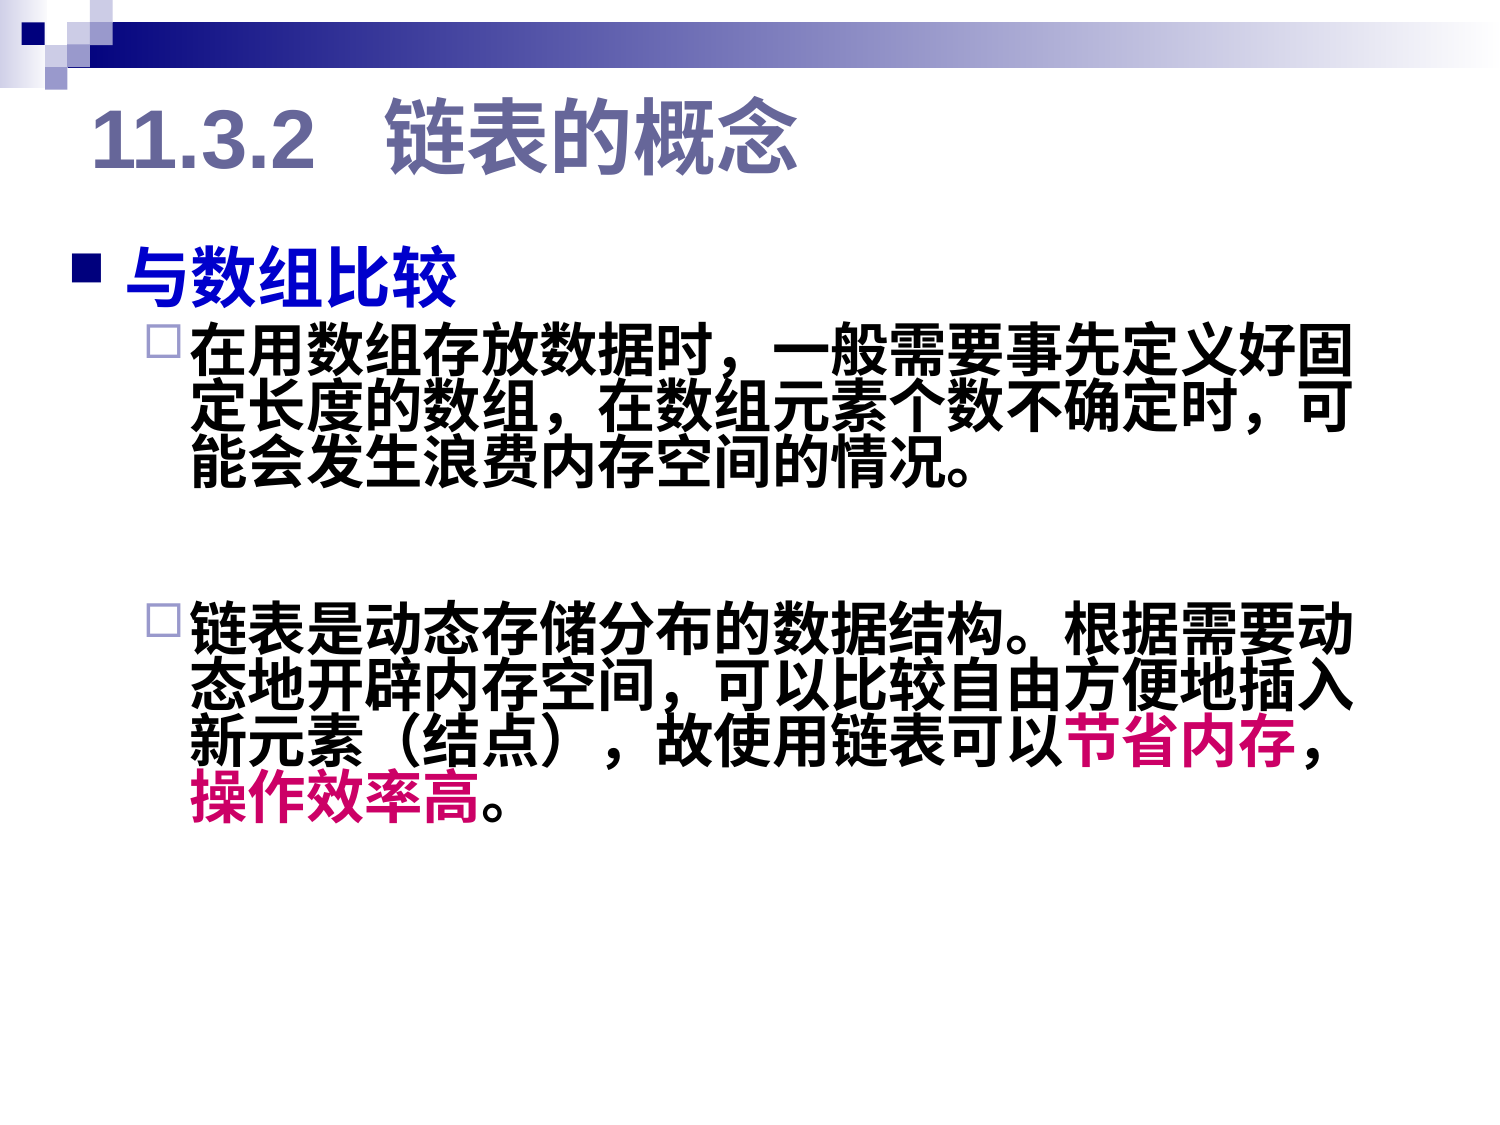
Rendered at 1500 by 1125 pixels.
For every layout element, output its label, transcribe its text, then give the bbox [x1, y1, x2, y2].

list 与数组比较 在用数组存放数据时，一般需要事先定义好固定长度的数组，在数组元素个数不确定时，可能会发生浪费内存空间的情况。 链表是动态存储分布的数据结构。根据需要动态地开辟内存空间，可以比较自由方便地插入新元素（结点），故使用链表可以节省内存，操作效率高。 [52, 243, 1400, 1059]
title 11.3.2 链表的概念 [75, 75, 1425, 197]
